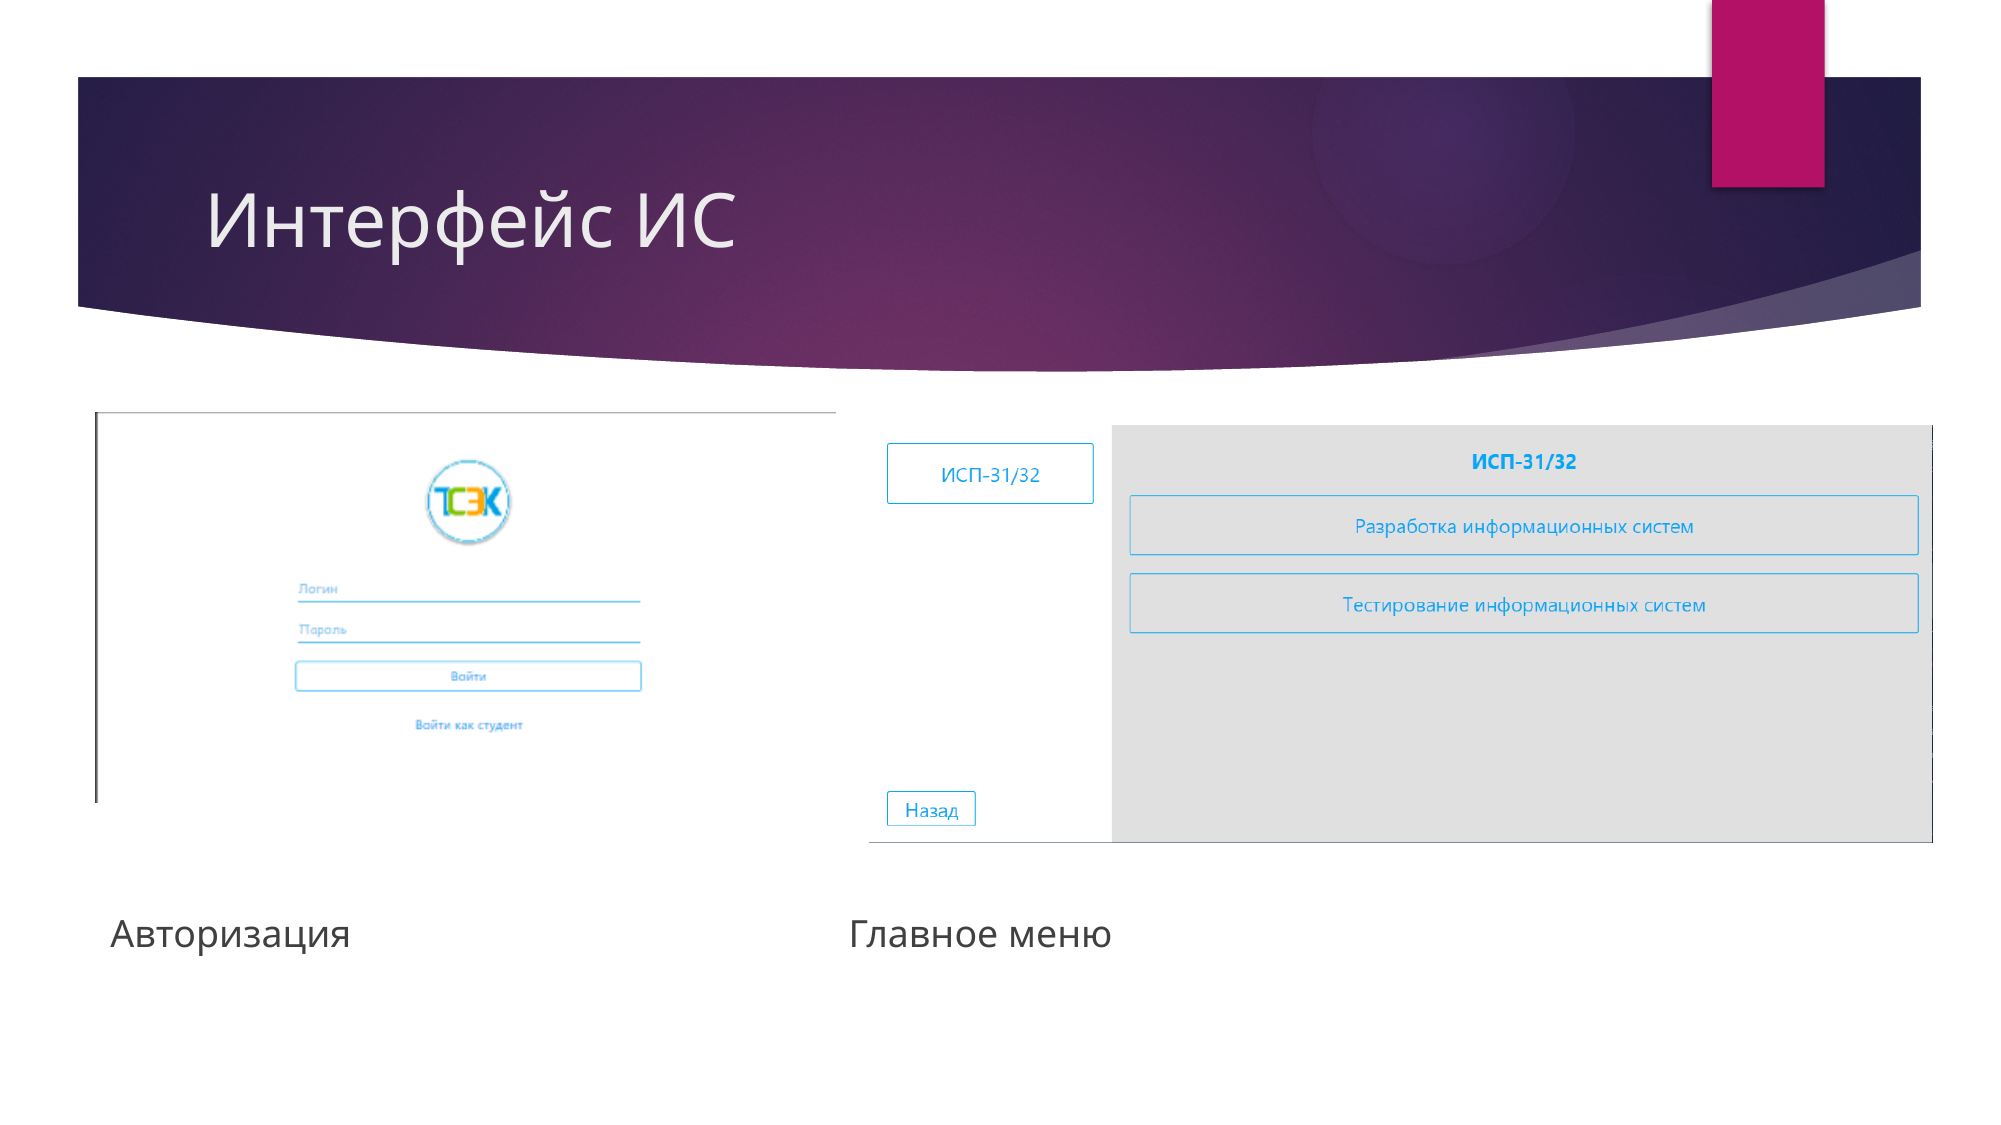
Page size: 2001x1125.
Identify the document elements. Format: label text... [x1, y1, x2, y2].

picture [868, 425, 1934, 843]
title Интерфейс ИС [189, 159, 1627, 276]
picture [95, 411, 837, 803]
list Авторизация Главное меню [95, 902, 1938, 988]
